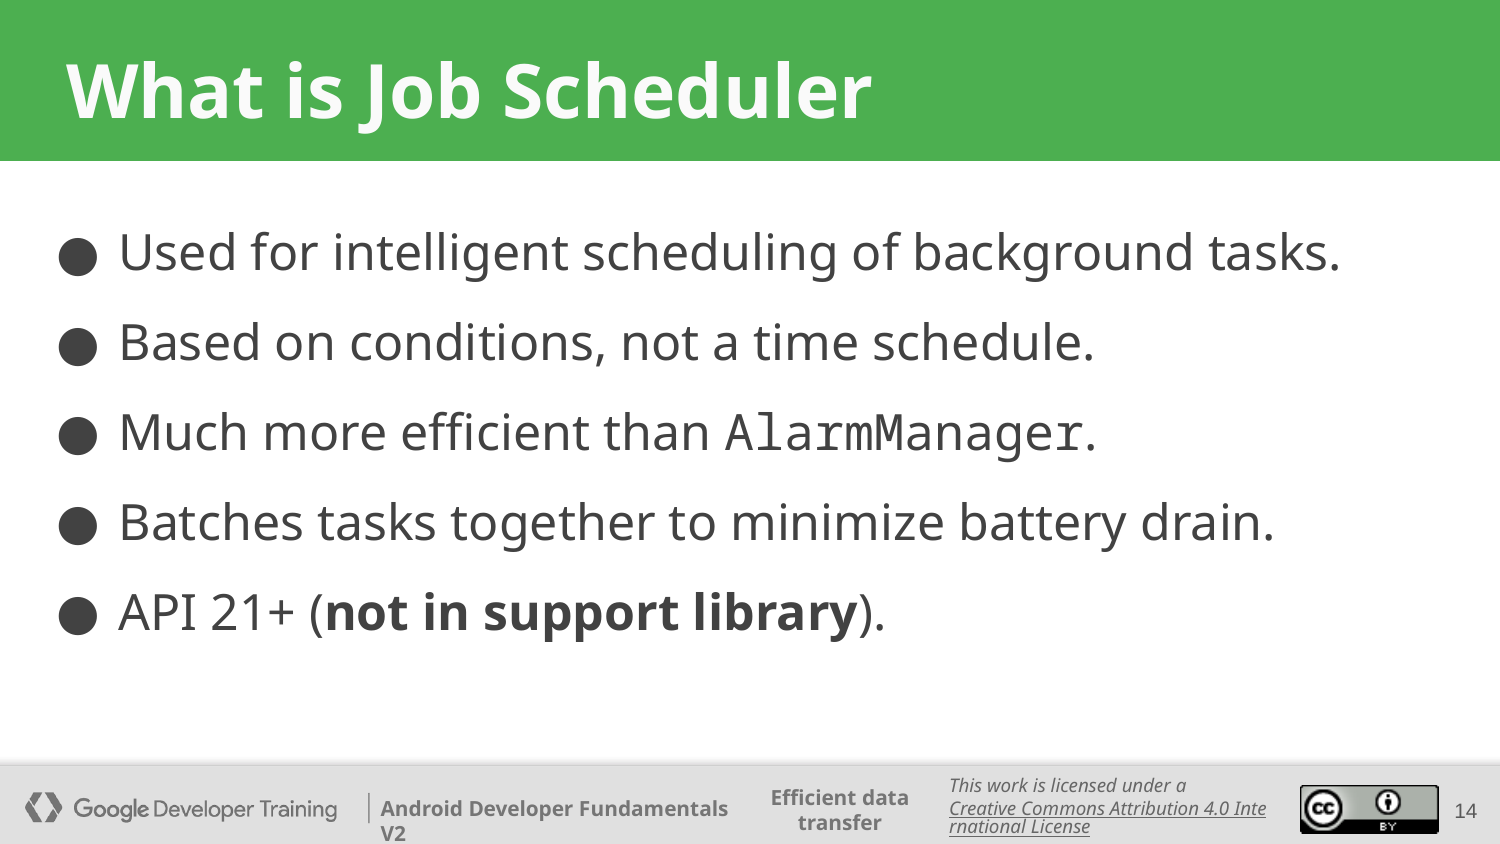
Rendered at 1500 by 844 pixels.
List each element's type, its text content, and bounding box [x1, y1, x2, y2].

slide_number ‹#› [1402, 777, 1493, 842]
title What is Job Scheduler [51, 28, 1449, 122]
picture [0, 161, 1500, 844]
list Used for intelligent scheduling of background tasks. Based on conditions, not a time schedule. Much more efficient than AlarmManager. Batches tasks together to minimize battery drain. API 21+ (not in support library). [28, 196, 1461, 700]
